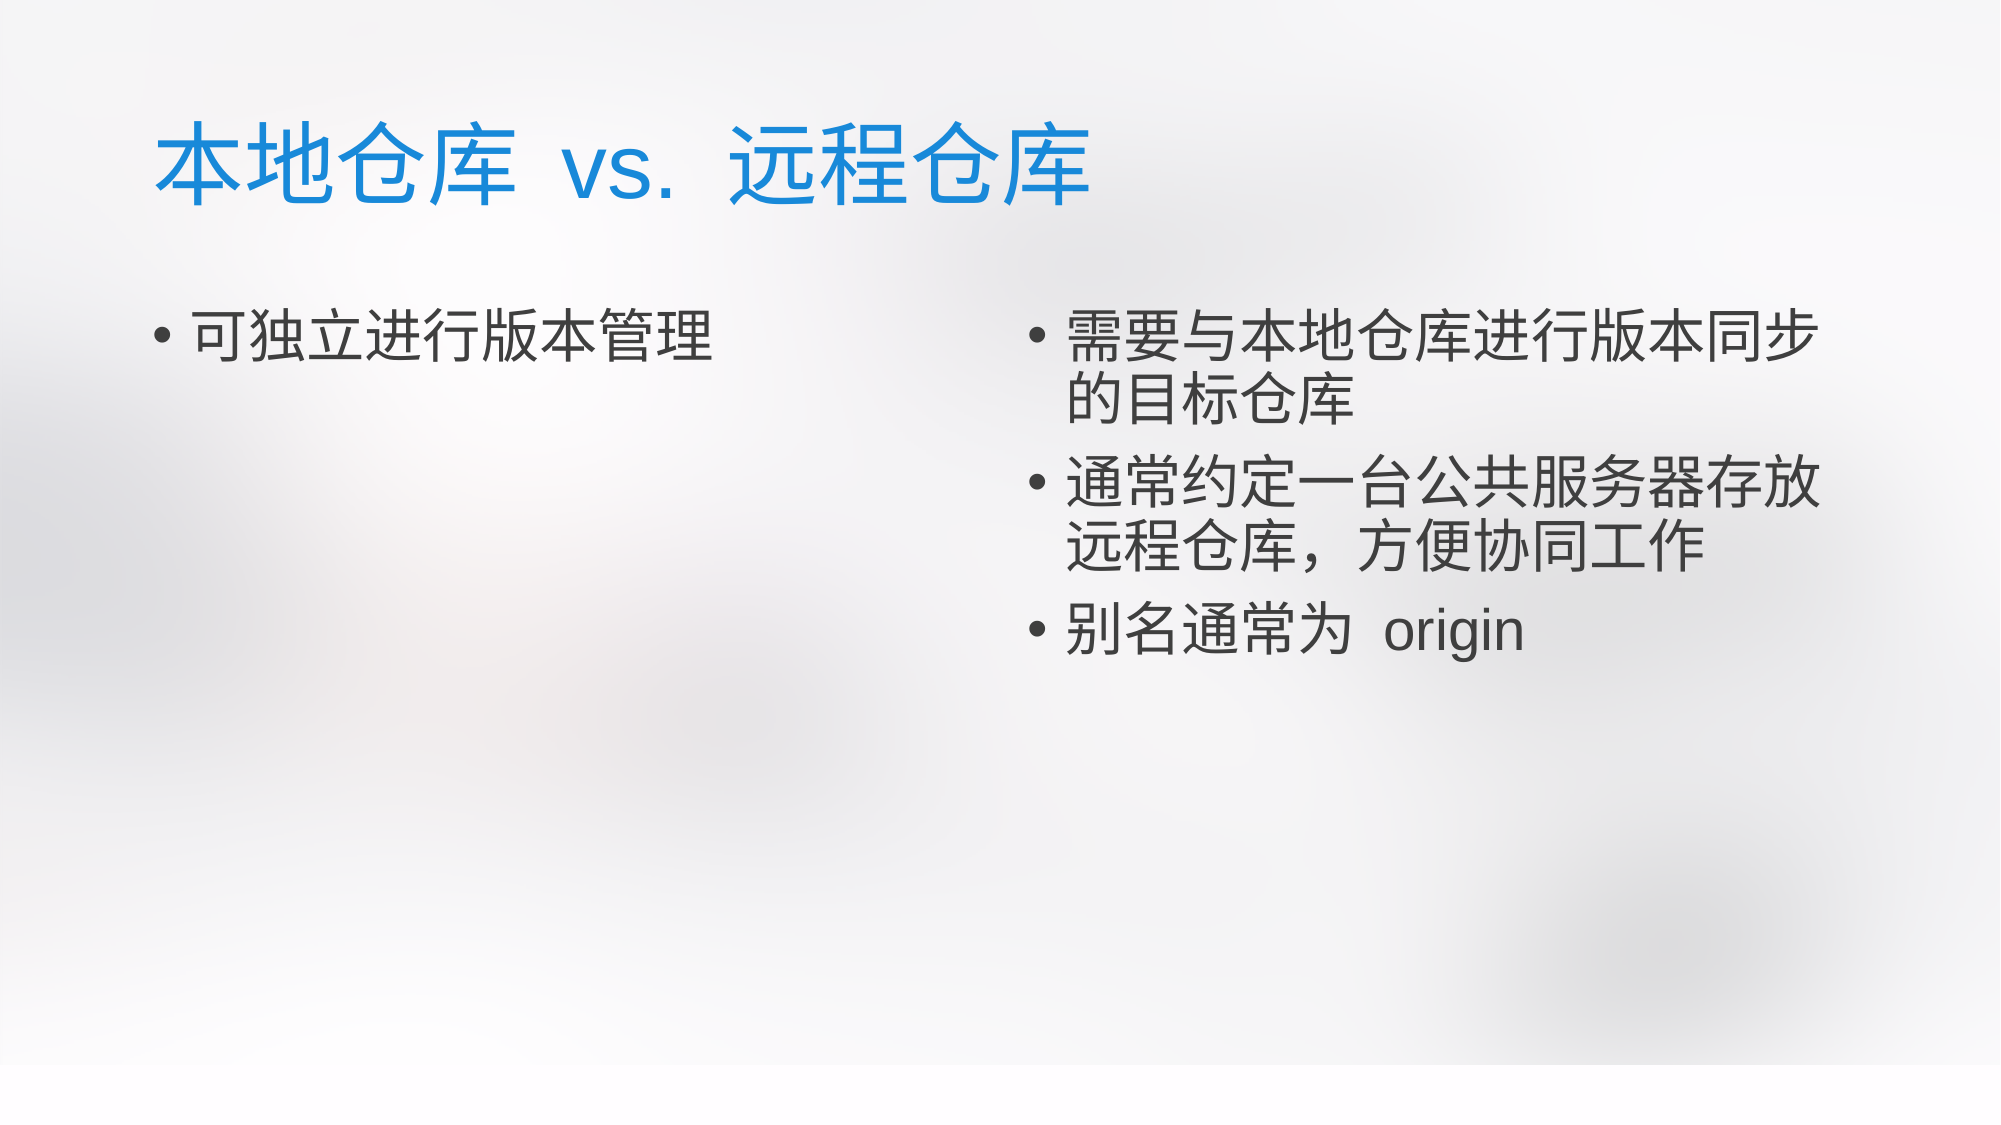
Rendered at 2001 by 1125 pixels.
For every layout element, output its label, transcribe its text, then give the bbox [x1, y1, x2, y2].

picture [0, 0, 2001, 1125]
title 本地仓库 vs. 远程仓库 [137, 59, 1863, 278]
list 需要与本地仓库进行版本同步的目标仓库 通常约定一台公共服务器存放远程仓库，方便协同工作 别名通常为 origin [1012, 299, 1863, 1014]
list 可独立进行版本管理 [137, 299, 988, 1014]
